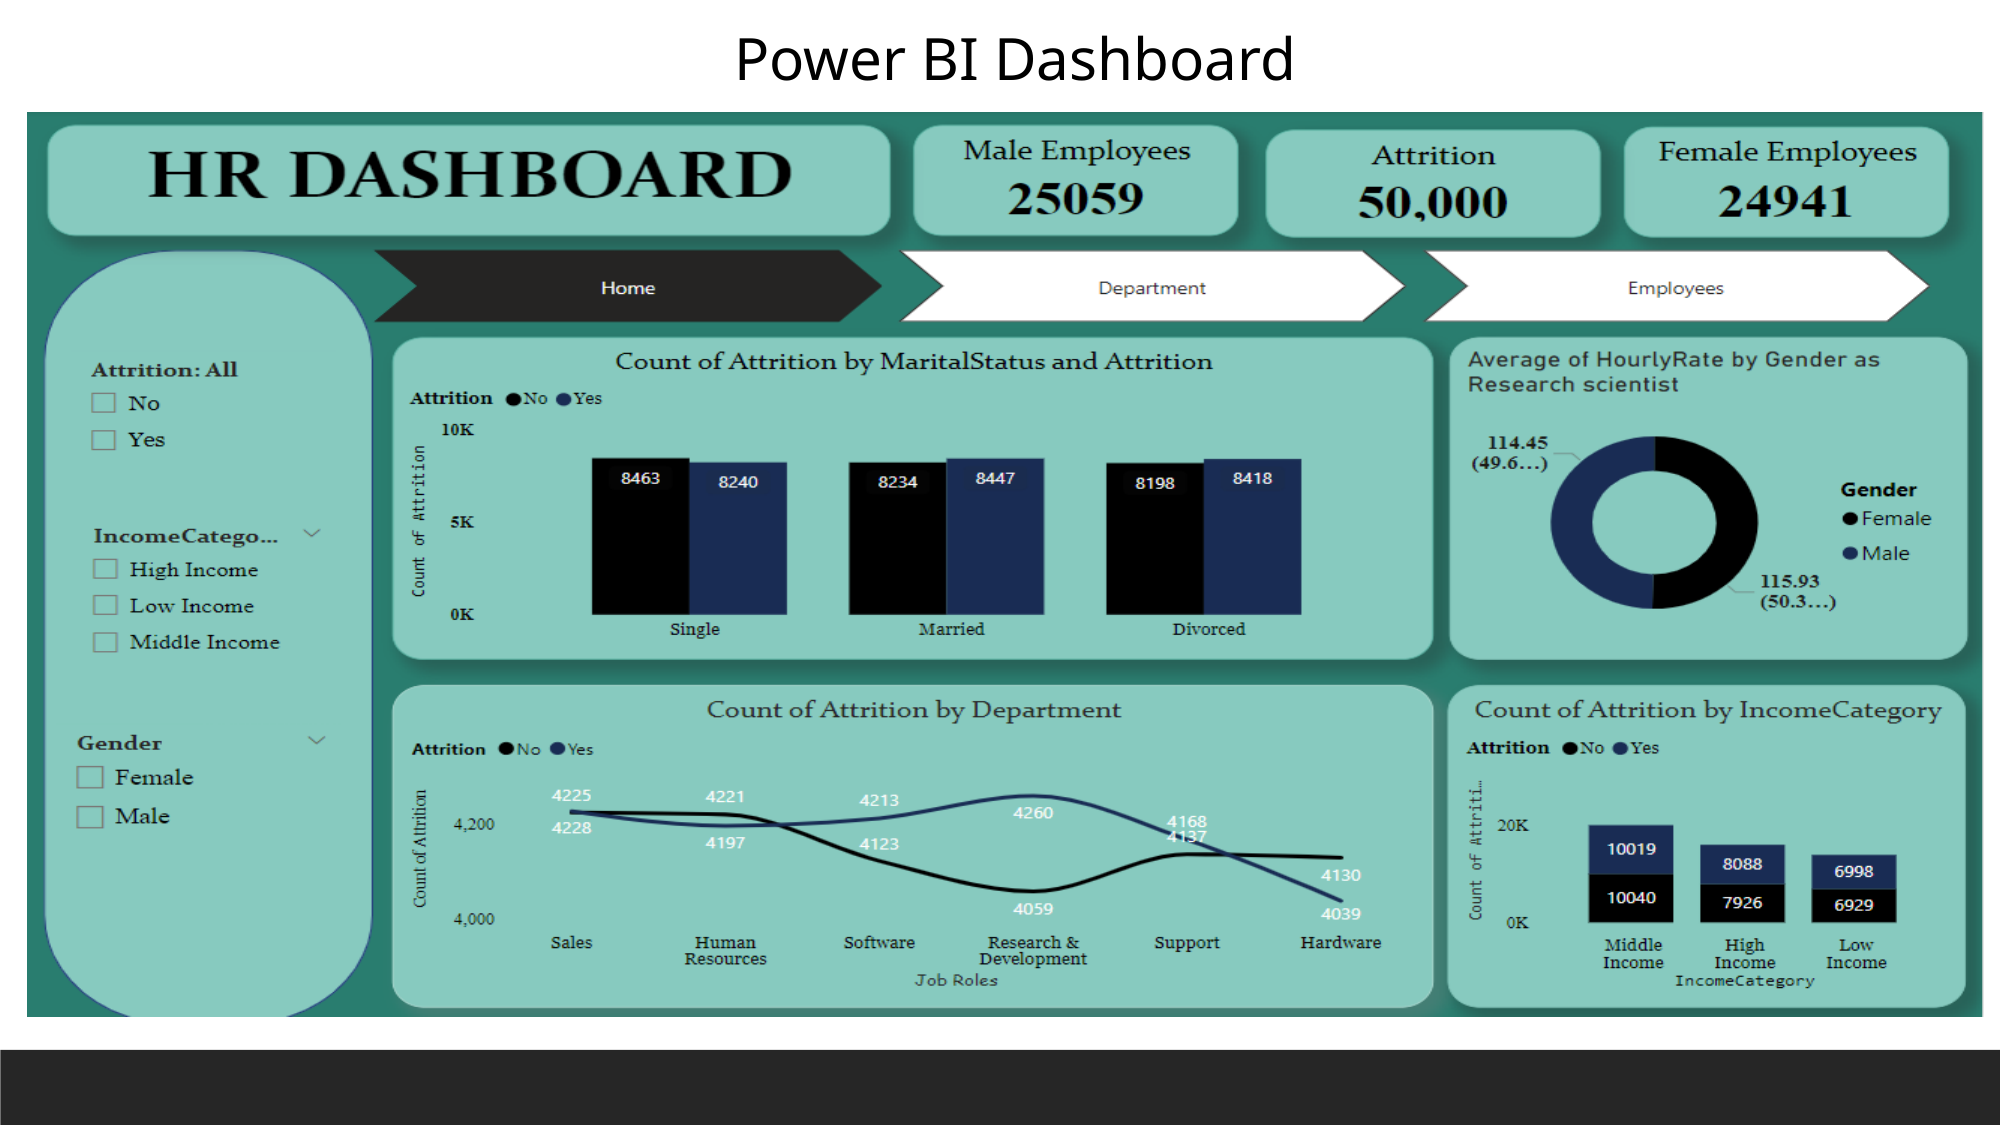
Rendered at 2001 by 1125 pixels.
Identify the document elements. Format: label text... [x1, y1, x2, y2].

picture [26, 112, 1985, 1017]
text_box Power BI Dashboard [46, 14, 1984, 100]
